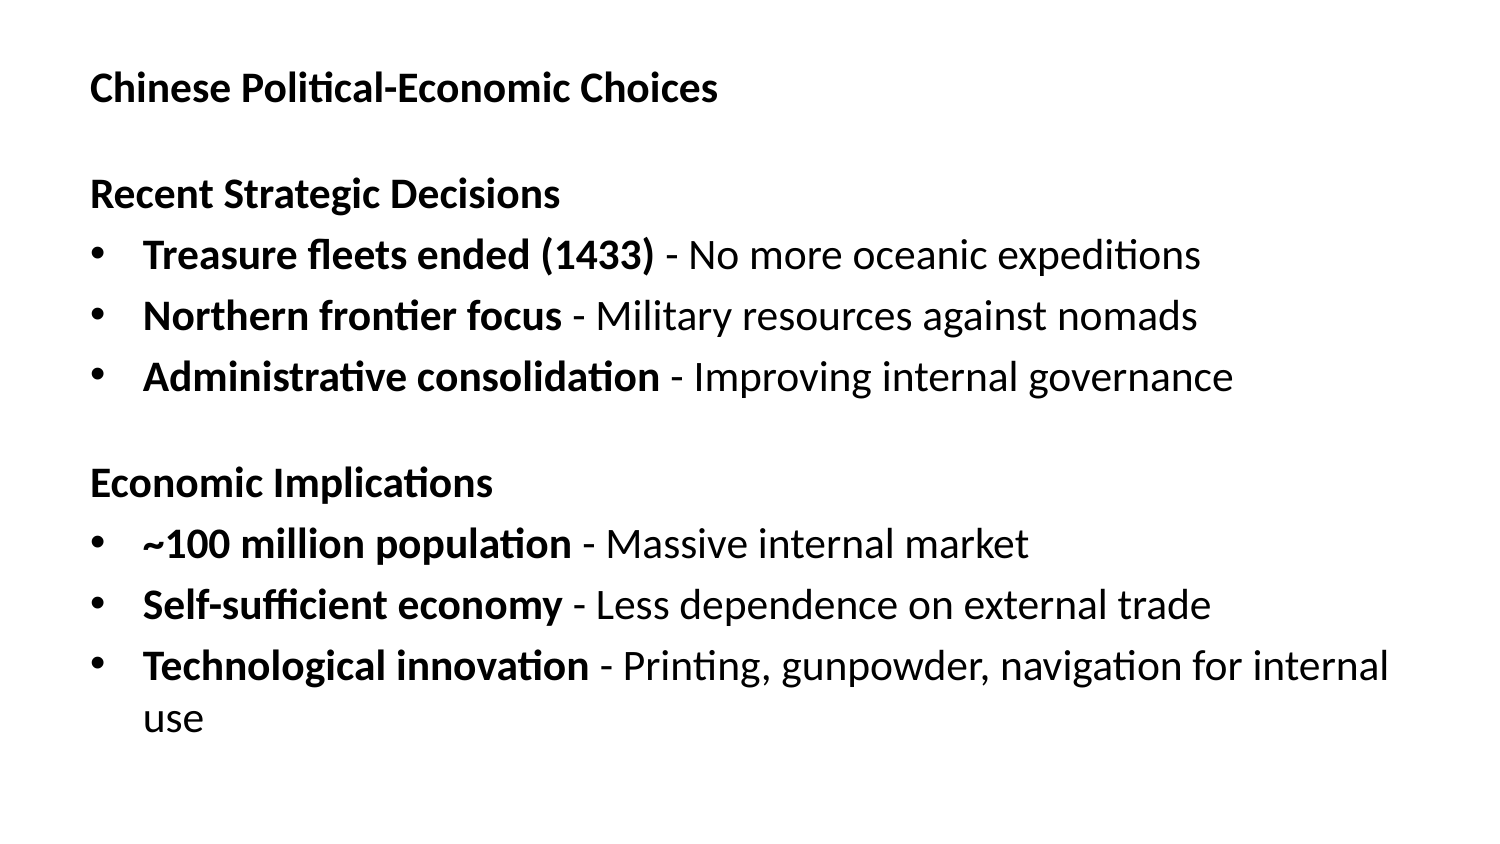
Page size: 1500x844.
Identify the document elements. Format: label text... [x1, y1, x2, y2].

list Chinese Political-Economic Choices Recent Strategic Decisions Treasure fleets ended (1433) - No more oceanic expeditions Northern frontier focus - Military resources against nomads Administrative consolidation - Improving internal governance Economic Implications ~100 million population - Massive internal market Self-sufficient economy - Less dependence on external trade Technological innovation - Printing, gunpowder, navigation for internal use [75, 51, 1425, 754]
